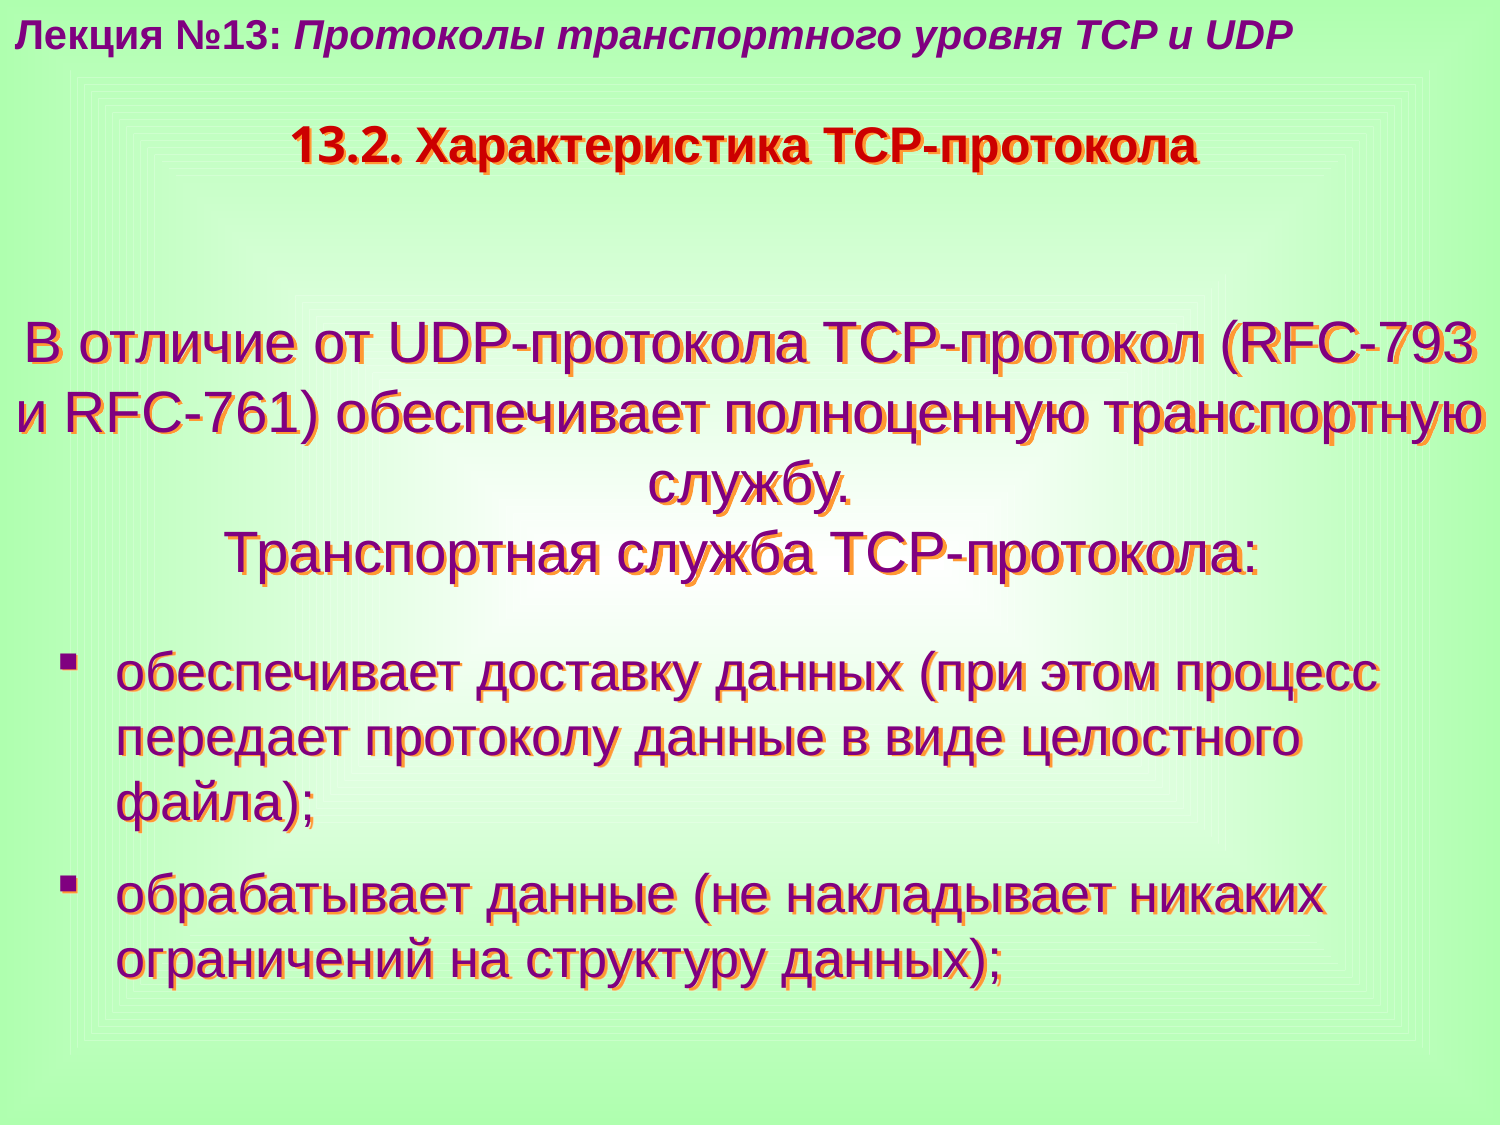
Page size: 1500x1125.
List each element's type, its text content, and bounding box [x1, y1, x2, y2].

text_box обеспечивает доставку данных (при этом процесс передает протоколу данные в виде целостного файла); обрабатывает данные (не накладывает никаких ограничений на структуру данных); [41, 628, 1474, 996]
text_box В отличие от UDP-протокола ТСР-протокол (RFC-793 и RFC-761) обеспечивает полноценную транспортную службу. Транспортная служба ТСР-протокола: [0, 296, 1500, 592]
text_box Лекция №13: Протоколы транспортного уровня TCP и UDP [0, 0, 1355, 65]
text_box 13.2. Характеристика TCP-протокола [0, 104, 1500, 180]
